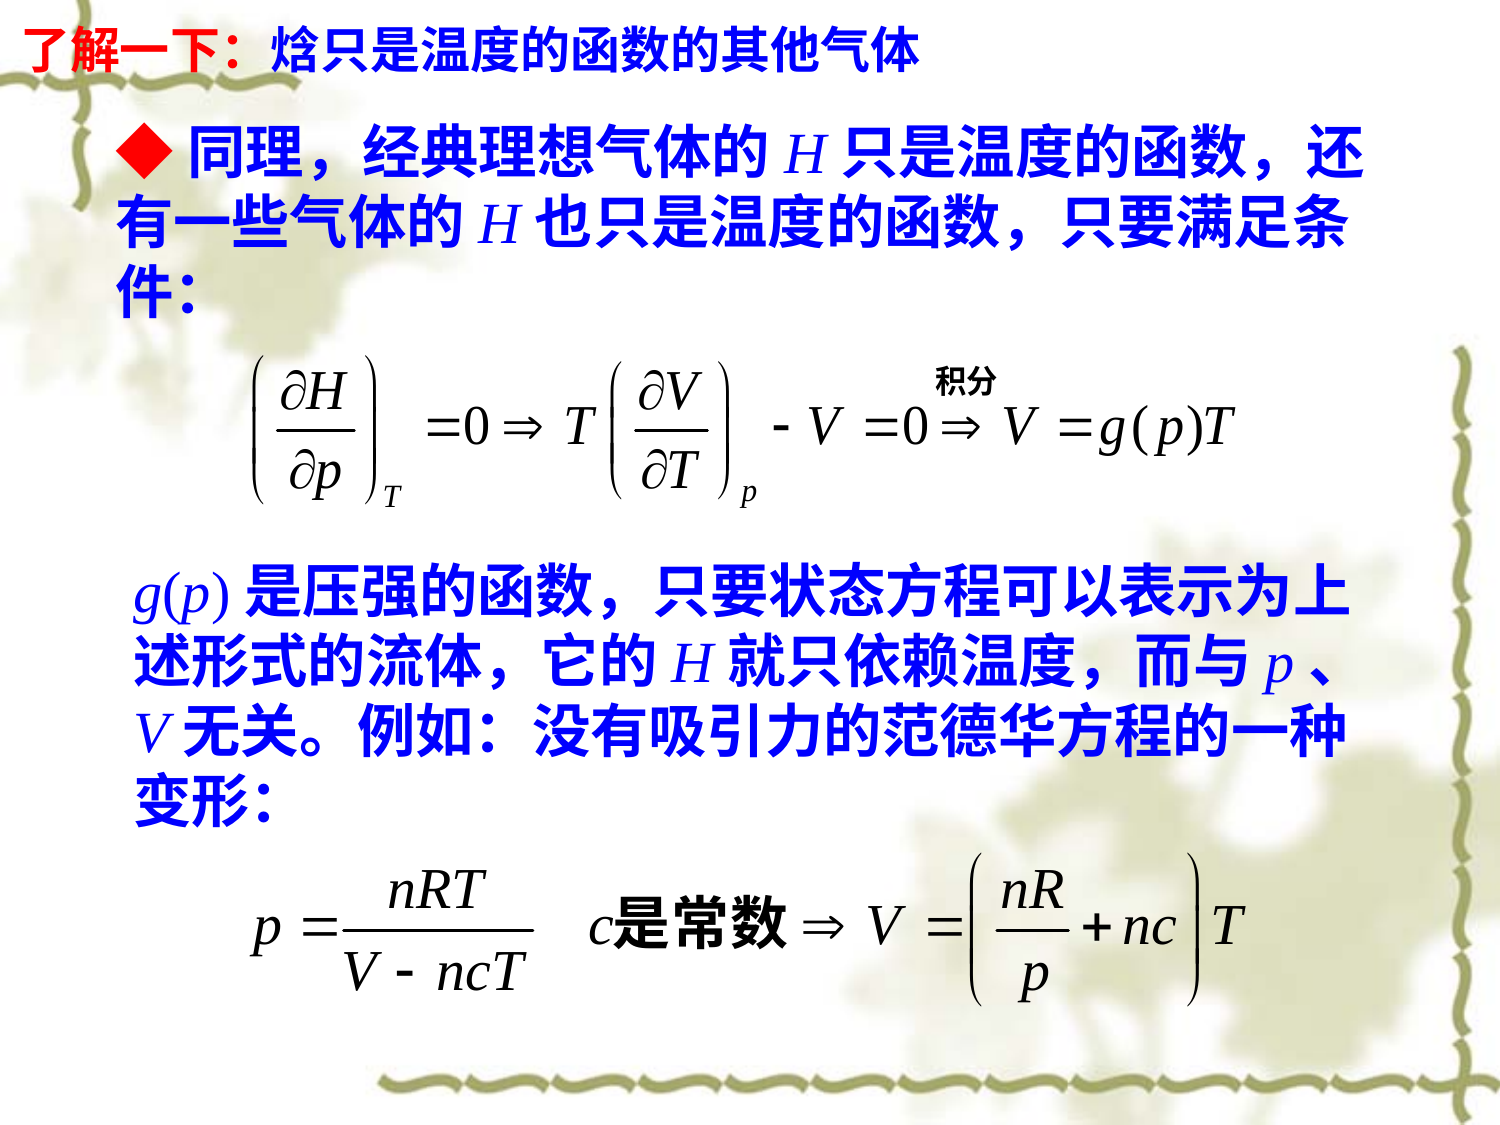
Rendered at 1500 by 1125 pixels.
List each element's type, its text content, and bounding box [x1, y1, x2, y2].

text_box ◆同理，经典理想气体的H只是温度的函数，还有一些气体的H也只是温度的函数，只要满足条件： [100, 107, 1388, 333]
text_box 了解一下：焓只是温度的函数的其他气体 [5, 10, 1435, 86]
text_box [241, 346, 1251, 520]
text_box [237, 842, 1263, 1018]
text_box g(p)是压强的函数，只要状态方程可以表示为上述形式的流体，它的H就只依赖温度，而与p、V无关。例如：没有吸引力的范德华方程的一种变形： [118, 546, 1406, 842]
picture [0, 0, 1500, 1125]
